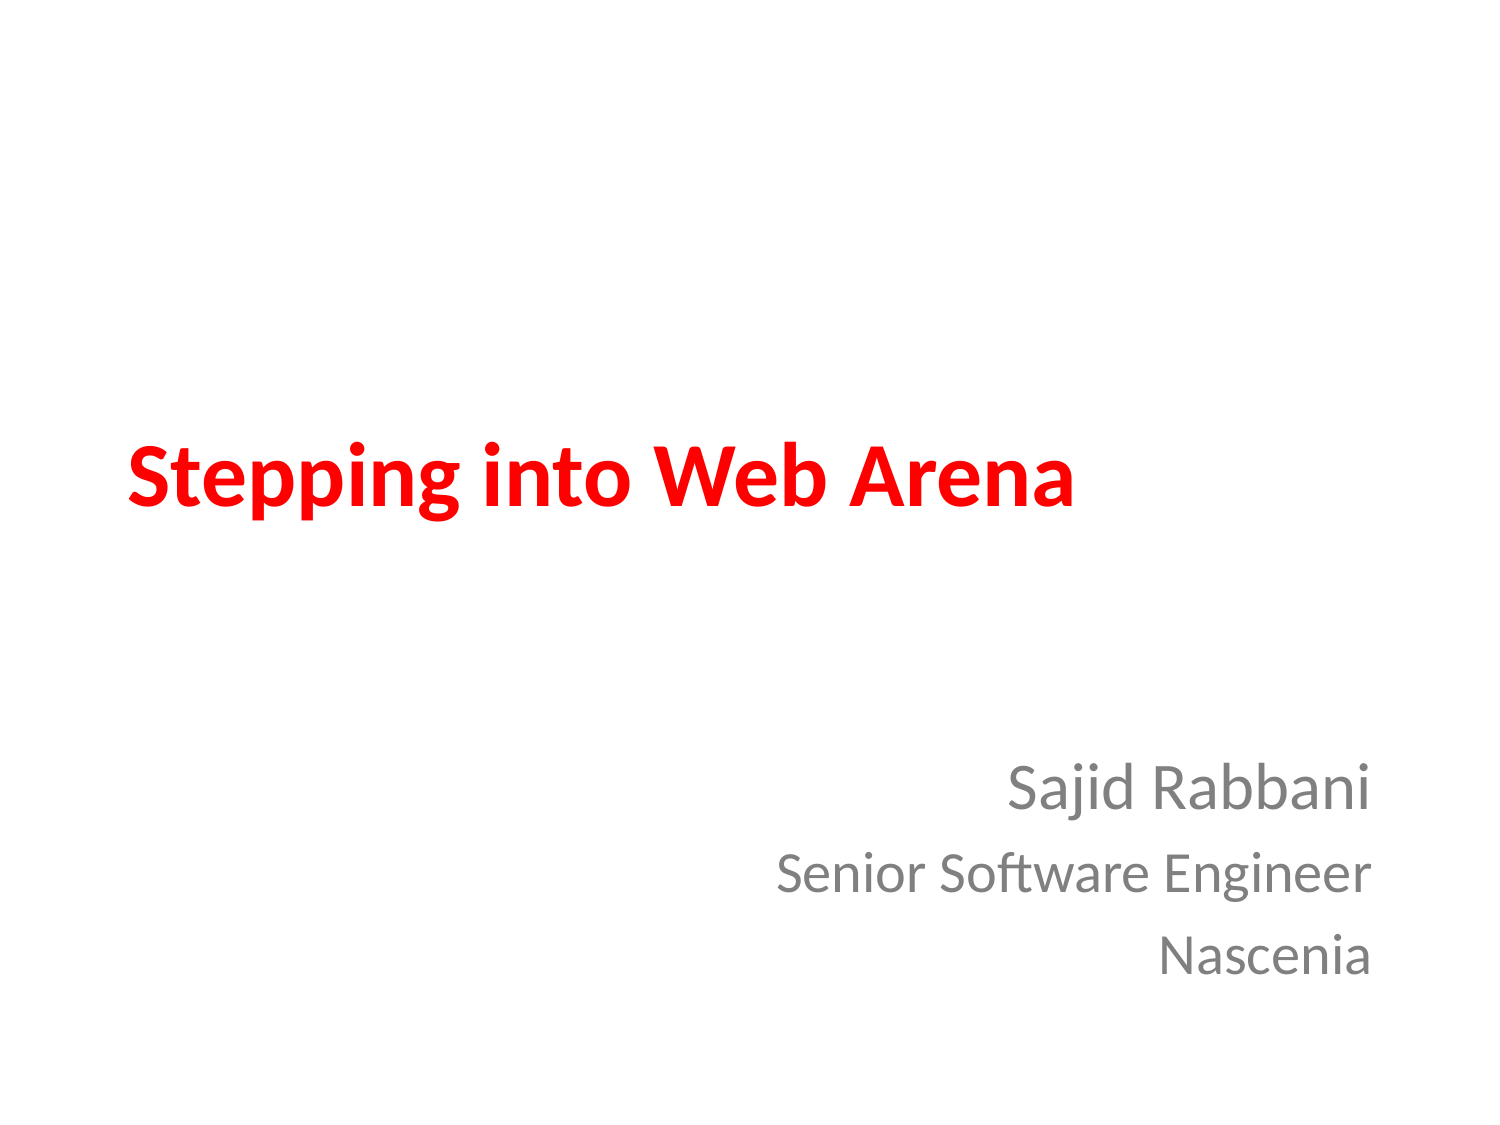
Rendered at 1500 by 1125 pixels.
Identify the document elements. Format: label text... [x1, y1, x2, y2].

subtitle Sajid Rabbani Senior Software Engineer Nascenia [337, 735, 1388, 1023]
title Stepping into Web Arena [112, 349, 1388, 591]
